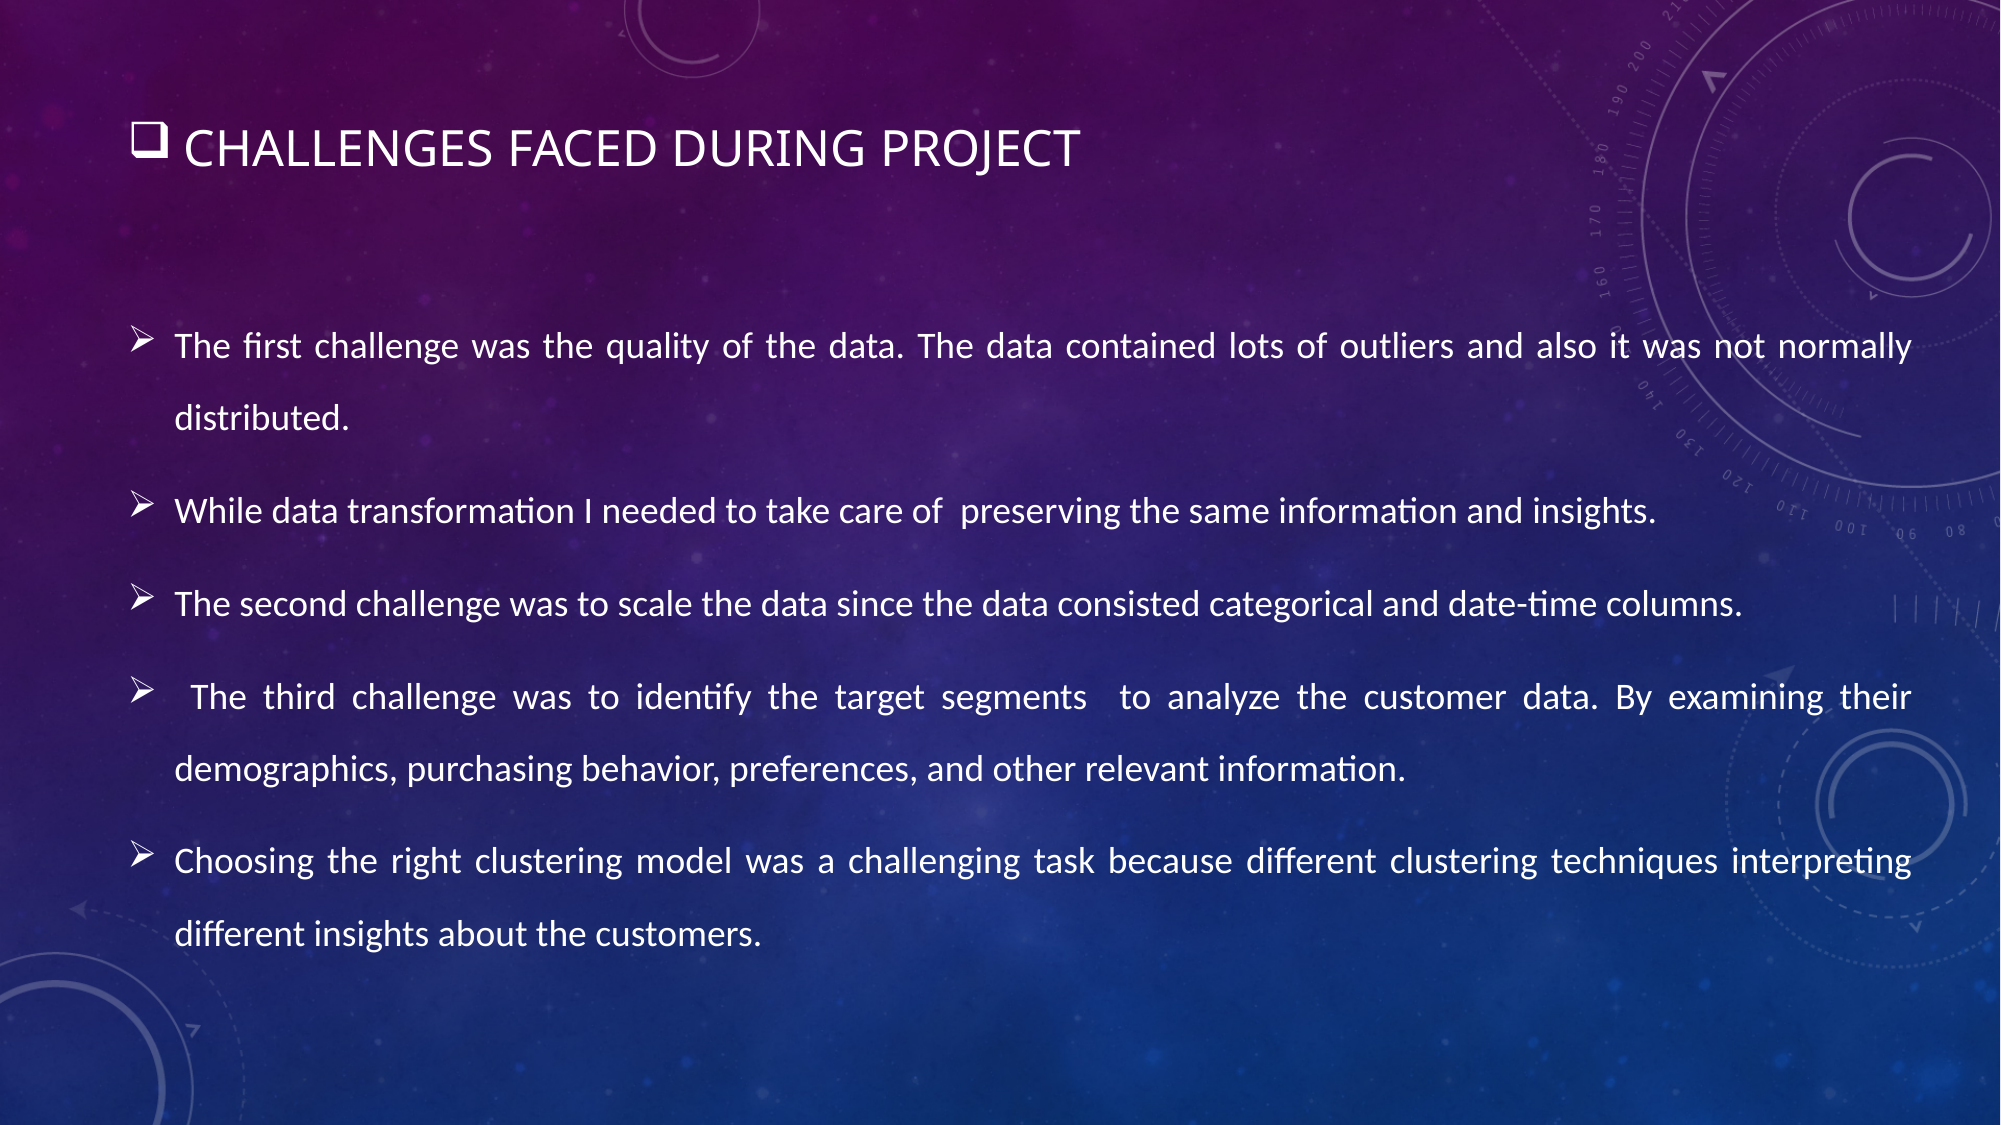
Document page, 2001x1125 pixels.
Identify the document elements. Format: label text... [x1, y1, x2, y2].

list The first challenge was the quality of the data. The data contained lots of outliers and also it was not normally distributed. While data transformation I needed to take care of preserving the same information and insights. The second challenge was to scale the data since the data consisted categorical and date-time columns. The third challenge was to identify the target segments to analyze the customer data. By examining their demographics, purchasing behavior, preferences, and other relevant information. Choosing the right clustering model was a challenging task because different clustering techniques interpreting different insights about the customers. [112, 286, 1930, 1018]
title Challenges faced during project [112, 27, 1775, 266]
picture [0, 0, 2001, 1125]
